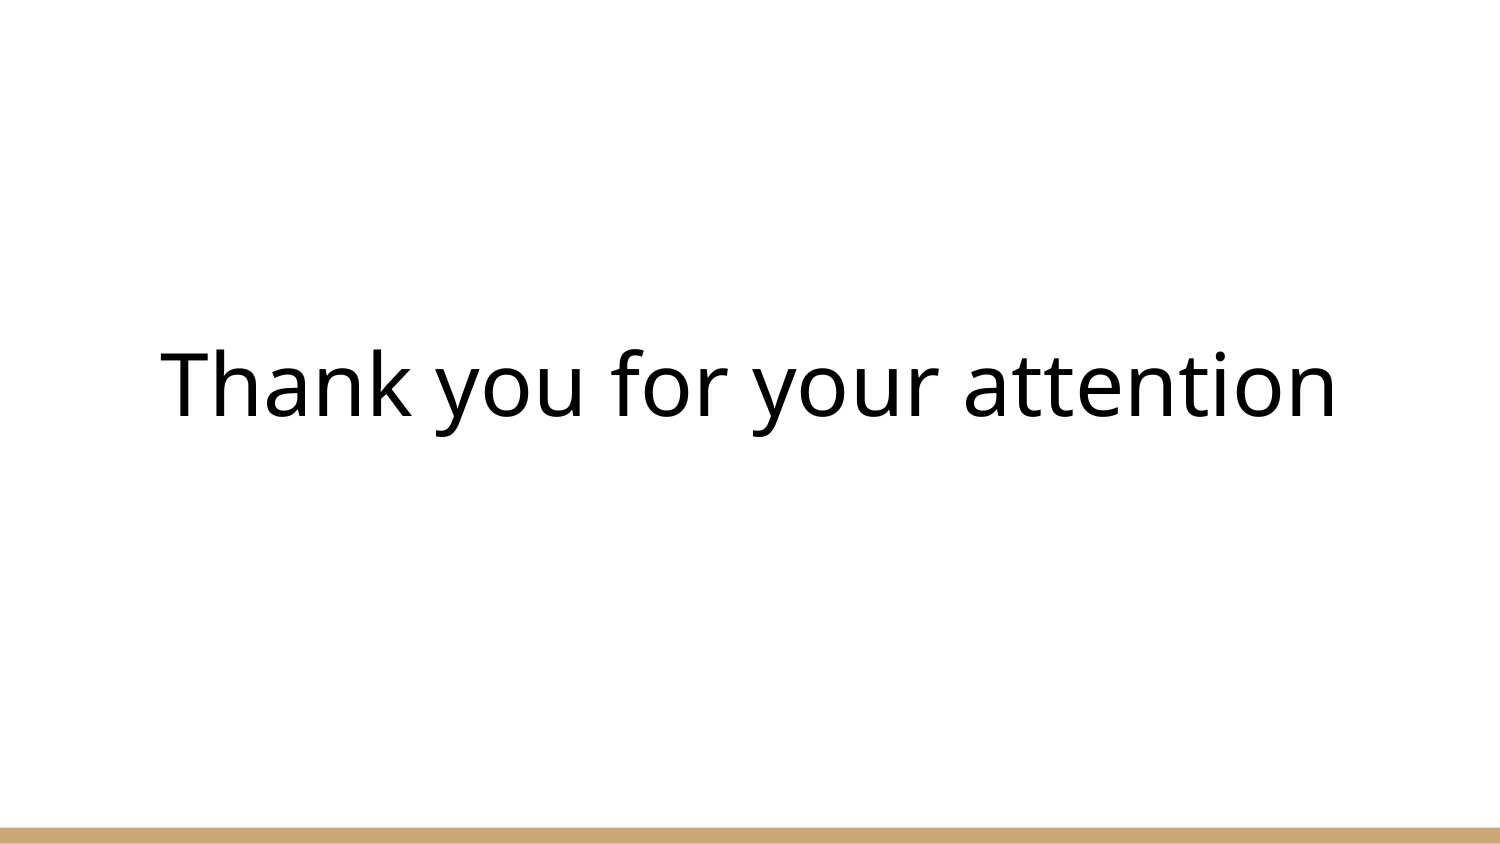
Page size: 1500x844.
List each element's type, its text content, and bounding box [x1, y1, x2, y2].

title Thank you for your attention [51, 312, 1449, 449]
